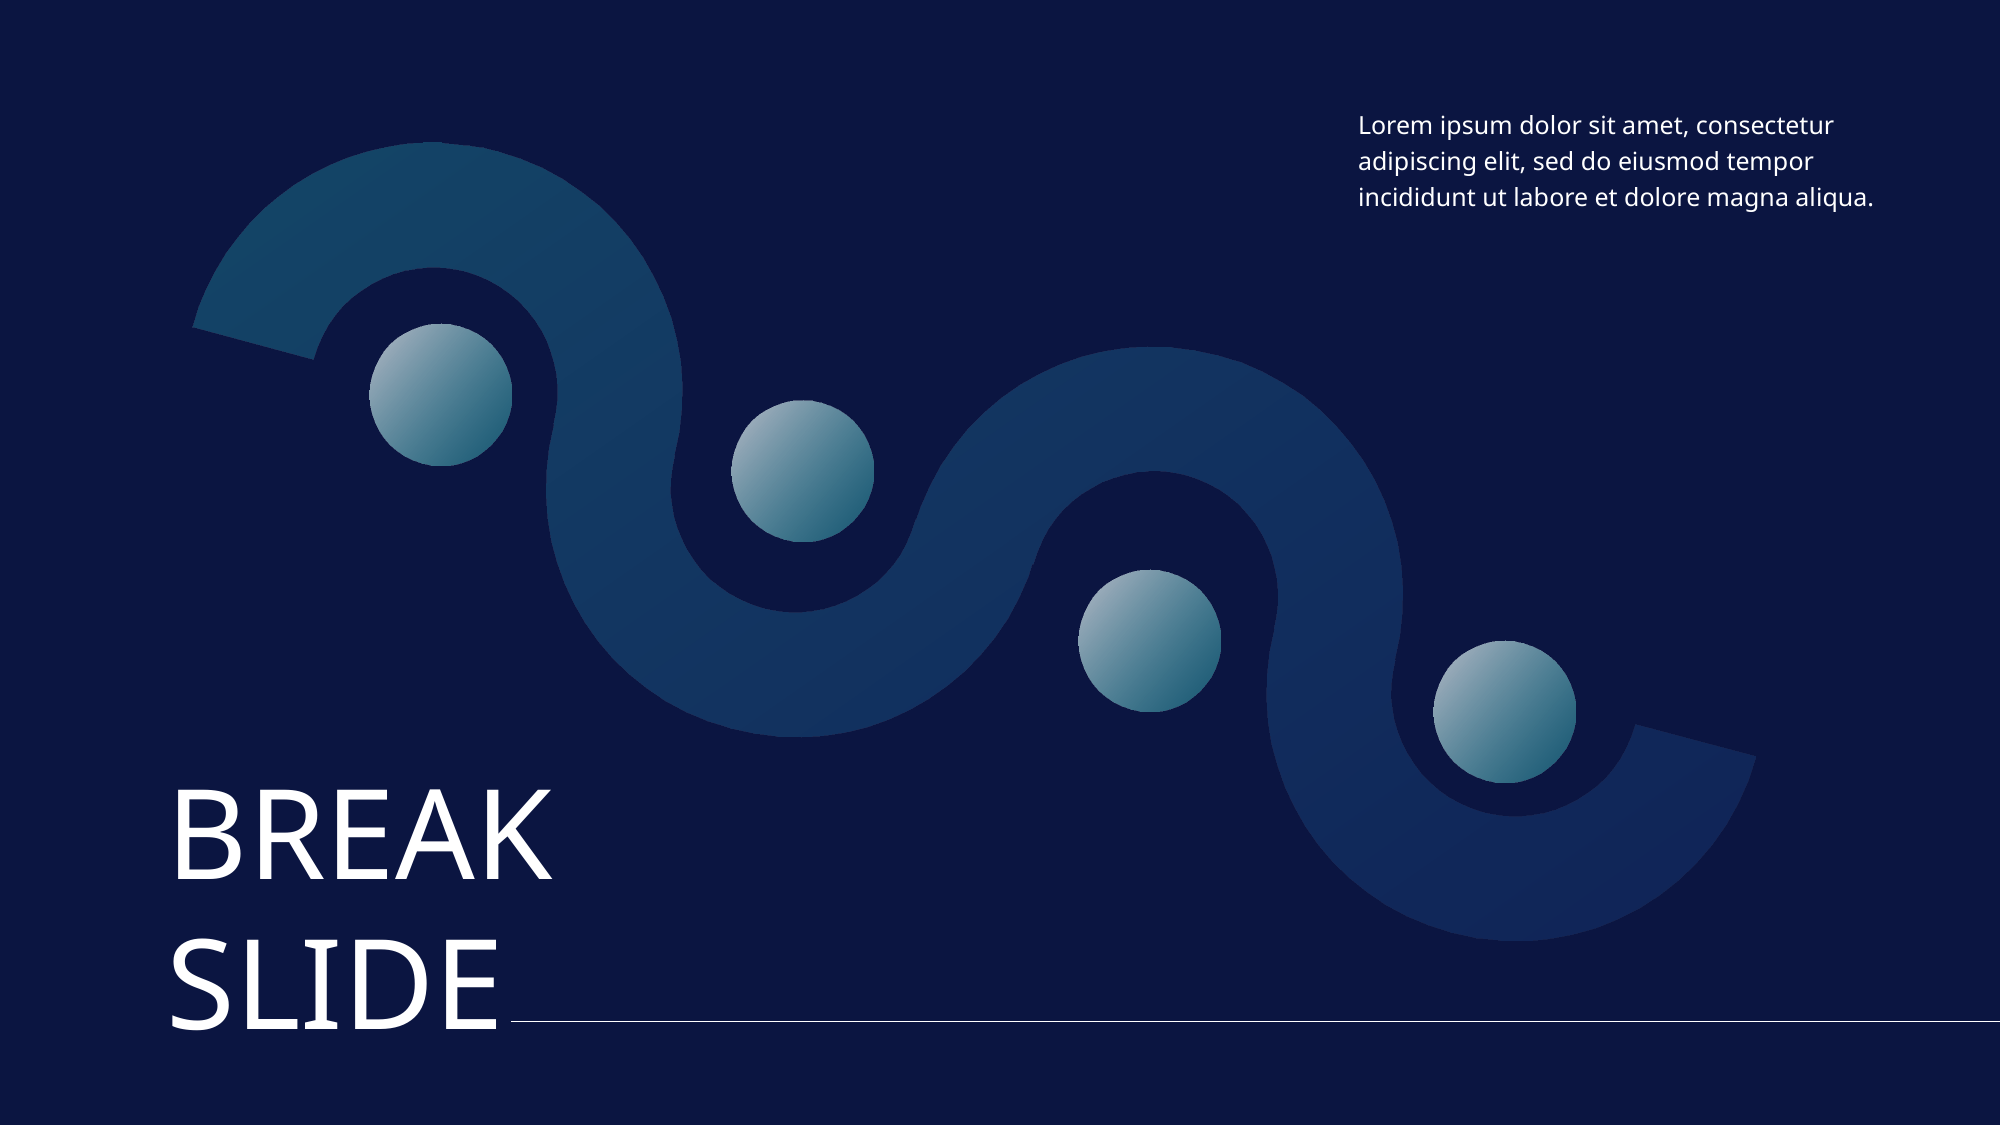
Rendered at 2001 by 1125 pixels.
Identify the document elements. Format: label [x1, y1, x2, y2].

picture [0, 0, 2000, 1125]
text_box [164, 287, 1785, 796]
